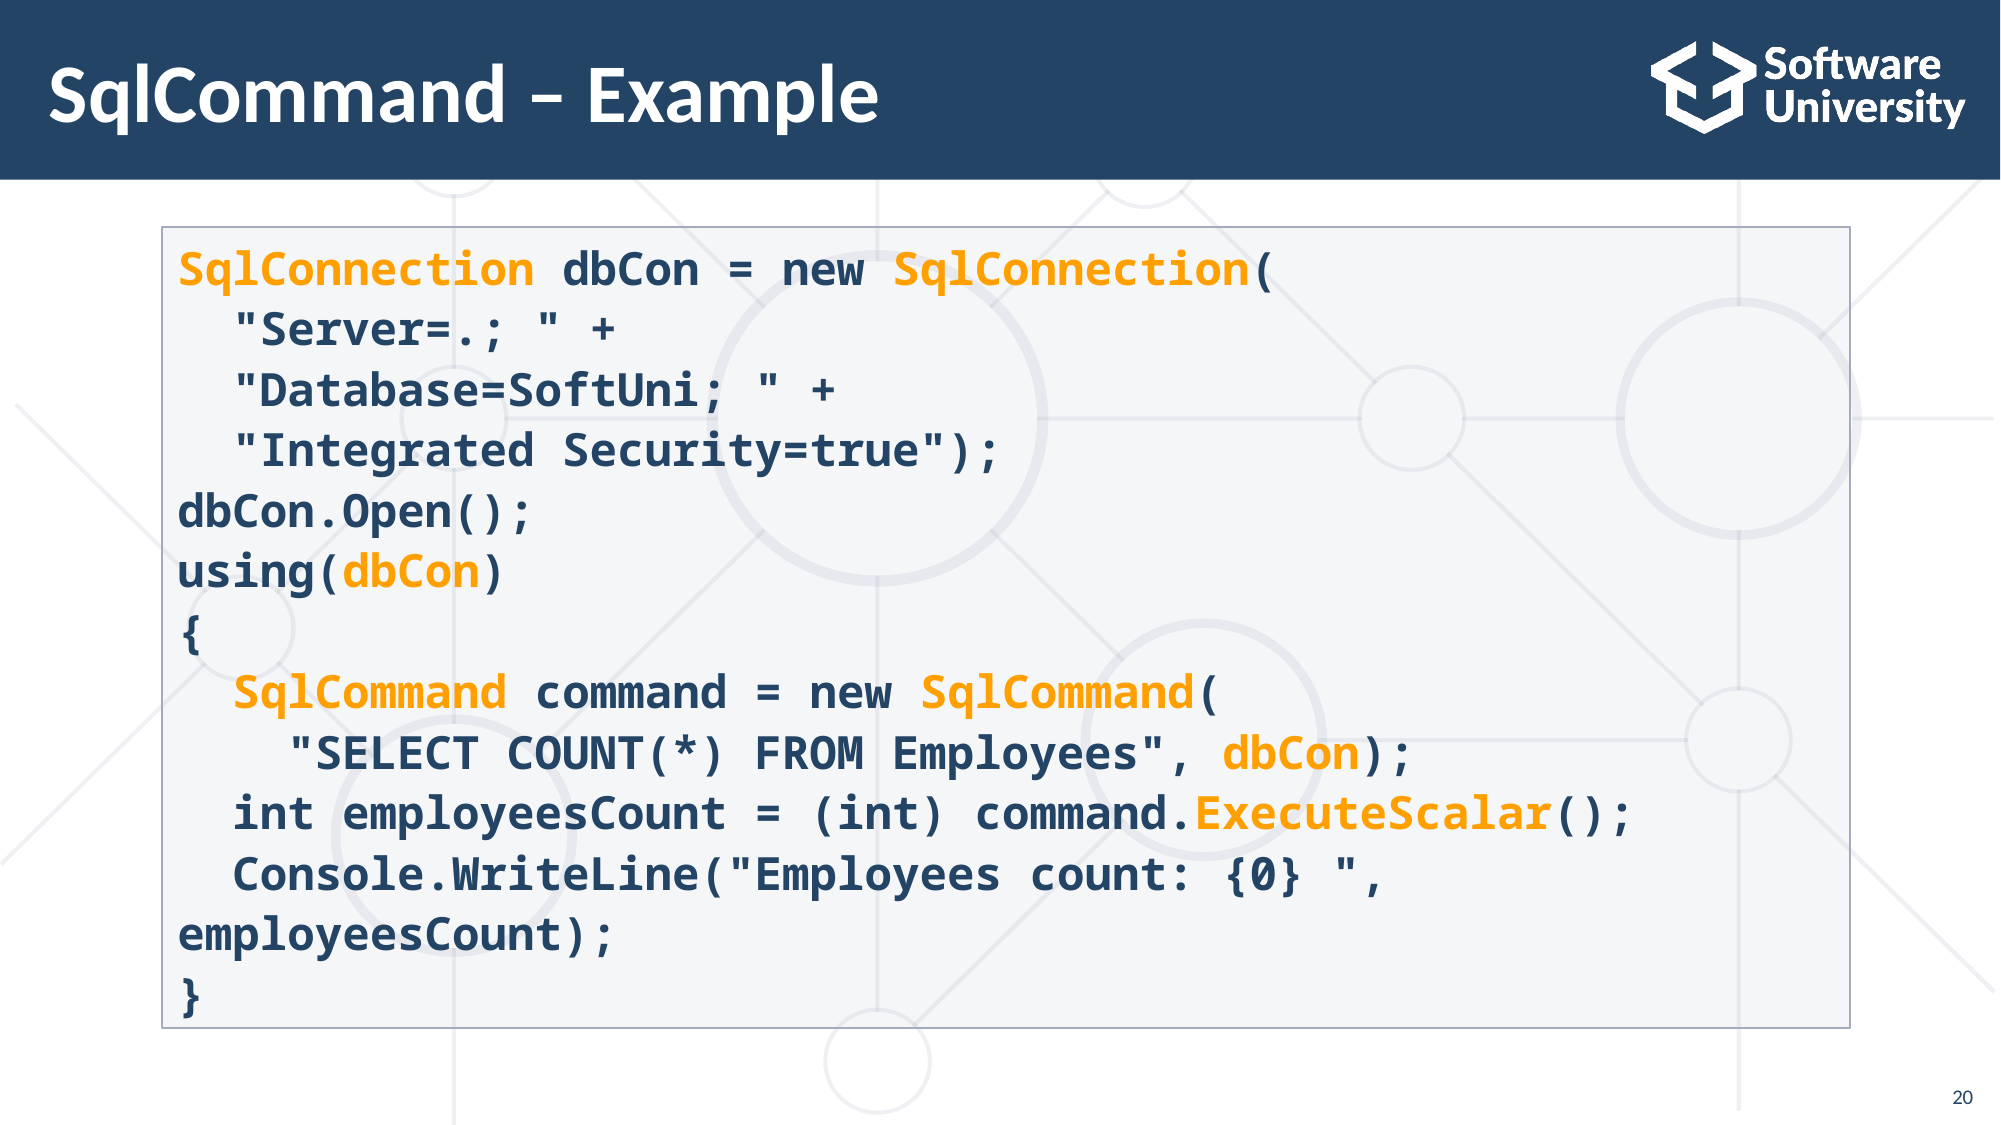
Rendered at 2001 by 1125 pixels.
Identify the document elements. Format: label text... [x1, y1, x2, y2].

text_box SqlCommand – Example [31, 16, 1625, 162]
picture [1651, 41, 1966, 134]
text_box SqlConnection dbCon = new SqlConnection( "Server=.; " + "Database=SoftUni; " + "Integrated Security=true"); dbCon.Open(); using(dbCon) { SqlCommand command = new SqlCommand( "SELECT COUNT(*) FROM Employees", dbCon); int employeesCount = (int) command.ExecuteScalar(); Console.WriteLine("Employees count: {0} ", employeesCount); } [162, 226, 1850, 1028]
text_box <number> [1927, 1067, 1989, 1116]
